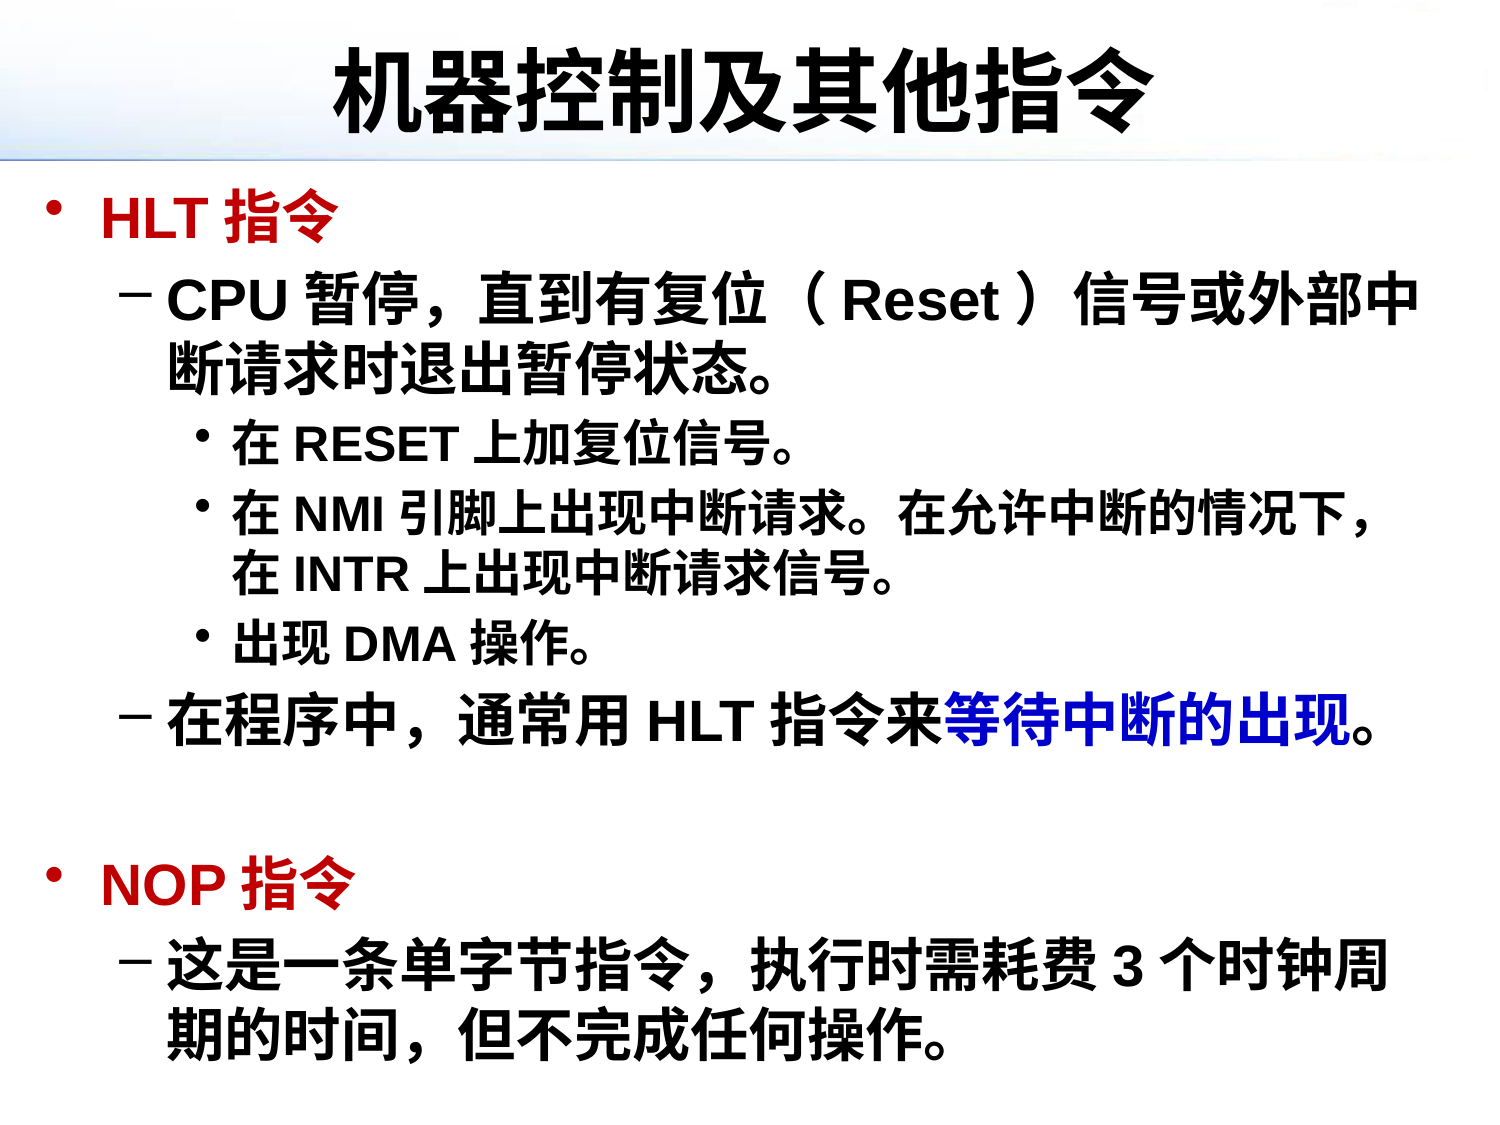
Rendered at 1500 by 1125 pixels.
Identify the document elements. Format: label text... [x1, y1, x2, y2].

picture [0, 0, 1500, 161]
title 机器控制及其他指令 [29, 31, 1459, 147]
list HLT指令 CPU暂停，直到有复位（Reset）信号或外部中断请求时退出暂停状态。 在RESET上加复位信号。 在NMI引脚上出现中断请求。在允许中断的情况下，在INTR上出现中断请求信号。 出现DMA操作。 在程序中，通常用HLT指令来等待中断的出现。 NOP指令 这是一条单字节指令，执行时需耗费3个时钟周期的时间，但不完成任何操作。 [29, 172, 1459, 1094]
